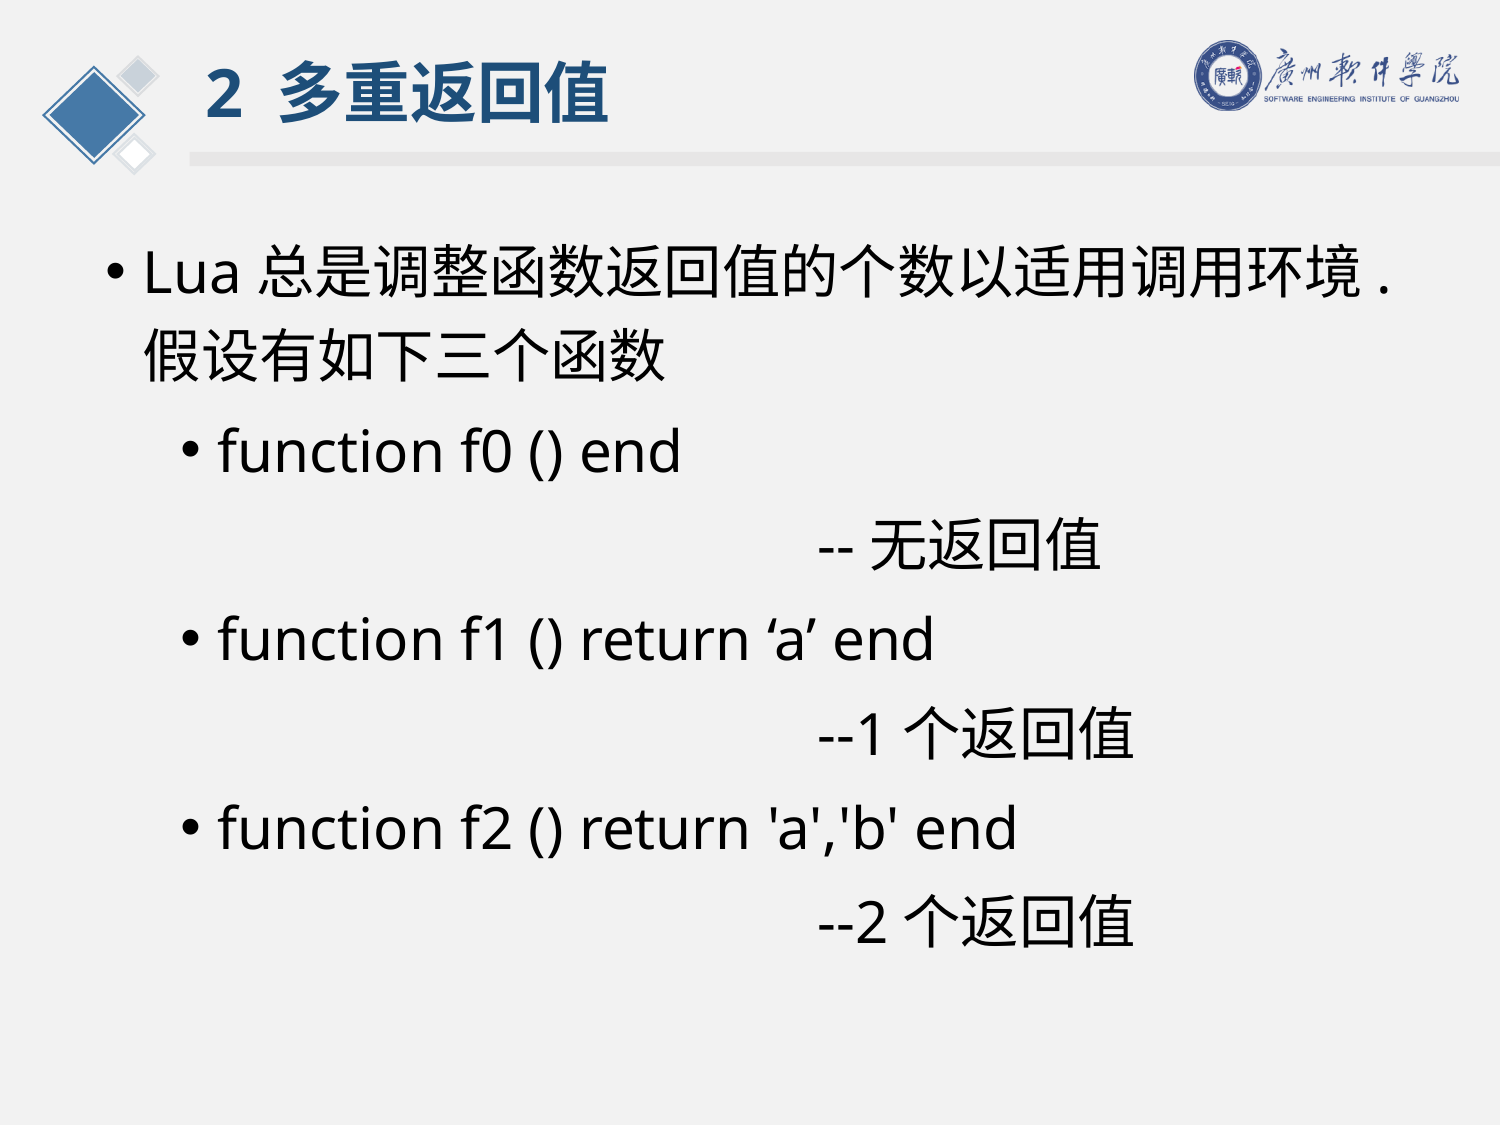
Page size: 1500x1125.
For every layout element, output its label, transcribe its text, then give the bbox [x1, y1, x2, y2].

title 2 多重返回值 [173, 52, 910, 153]
list Lua总是调整函数返回值的个数以适用调用环境.假设有如下三个函数 function f0 () end --无返回值 function f1 () return ‘a’ end --1个返回值 function f2 () return 'a','b' end --2个返回值 [90, 213, 1385, 1125]
picture [1194, 40, 1459, 111]
